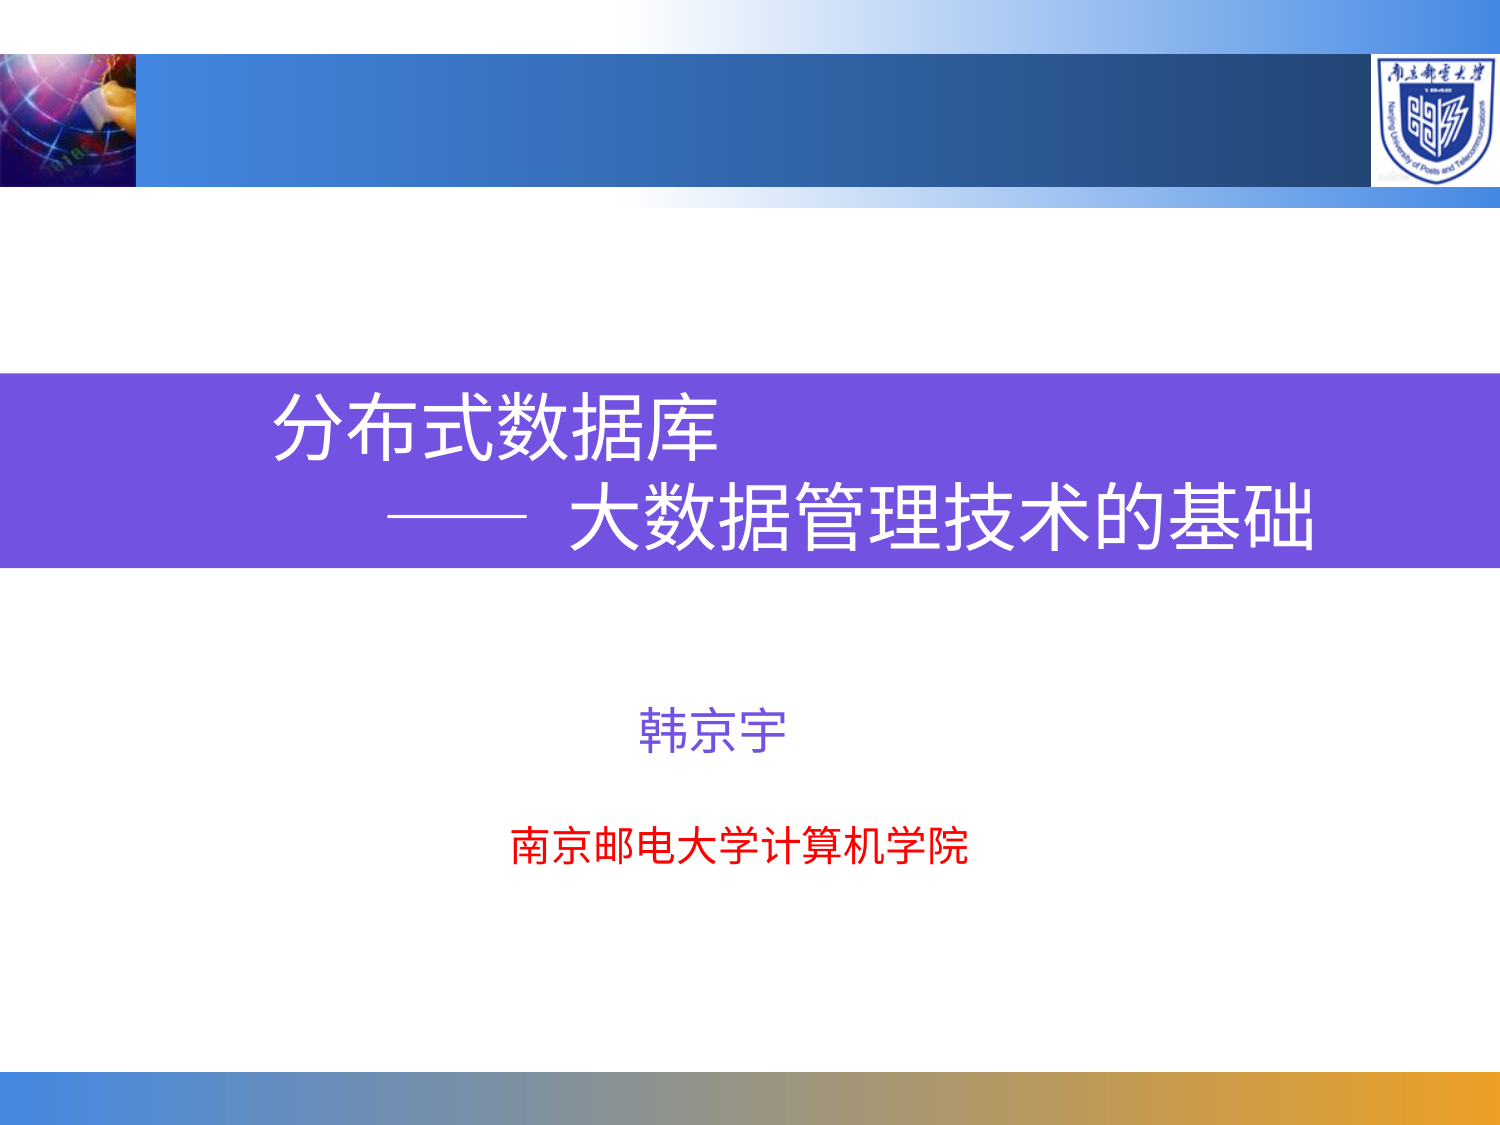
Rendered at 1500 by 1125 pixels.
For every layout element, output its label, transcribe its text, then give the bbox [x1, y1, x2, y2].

text_box 分布式数据库 —— 大数据管理技术的基础 [0, 373, 1500, 569]
text_box [128, 58, 601, 186]
picture [0, 54, 136, 187]
picture [1371, 54, 1500, 187]
text_box 韩京宇 南京邮电大学计算机学院 [364, 692, 1263, 878]
